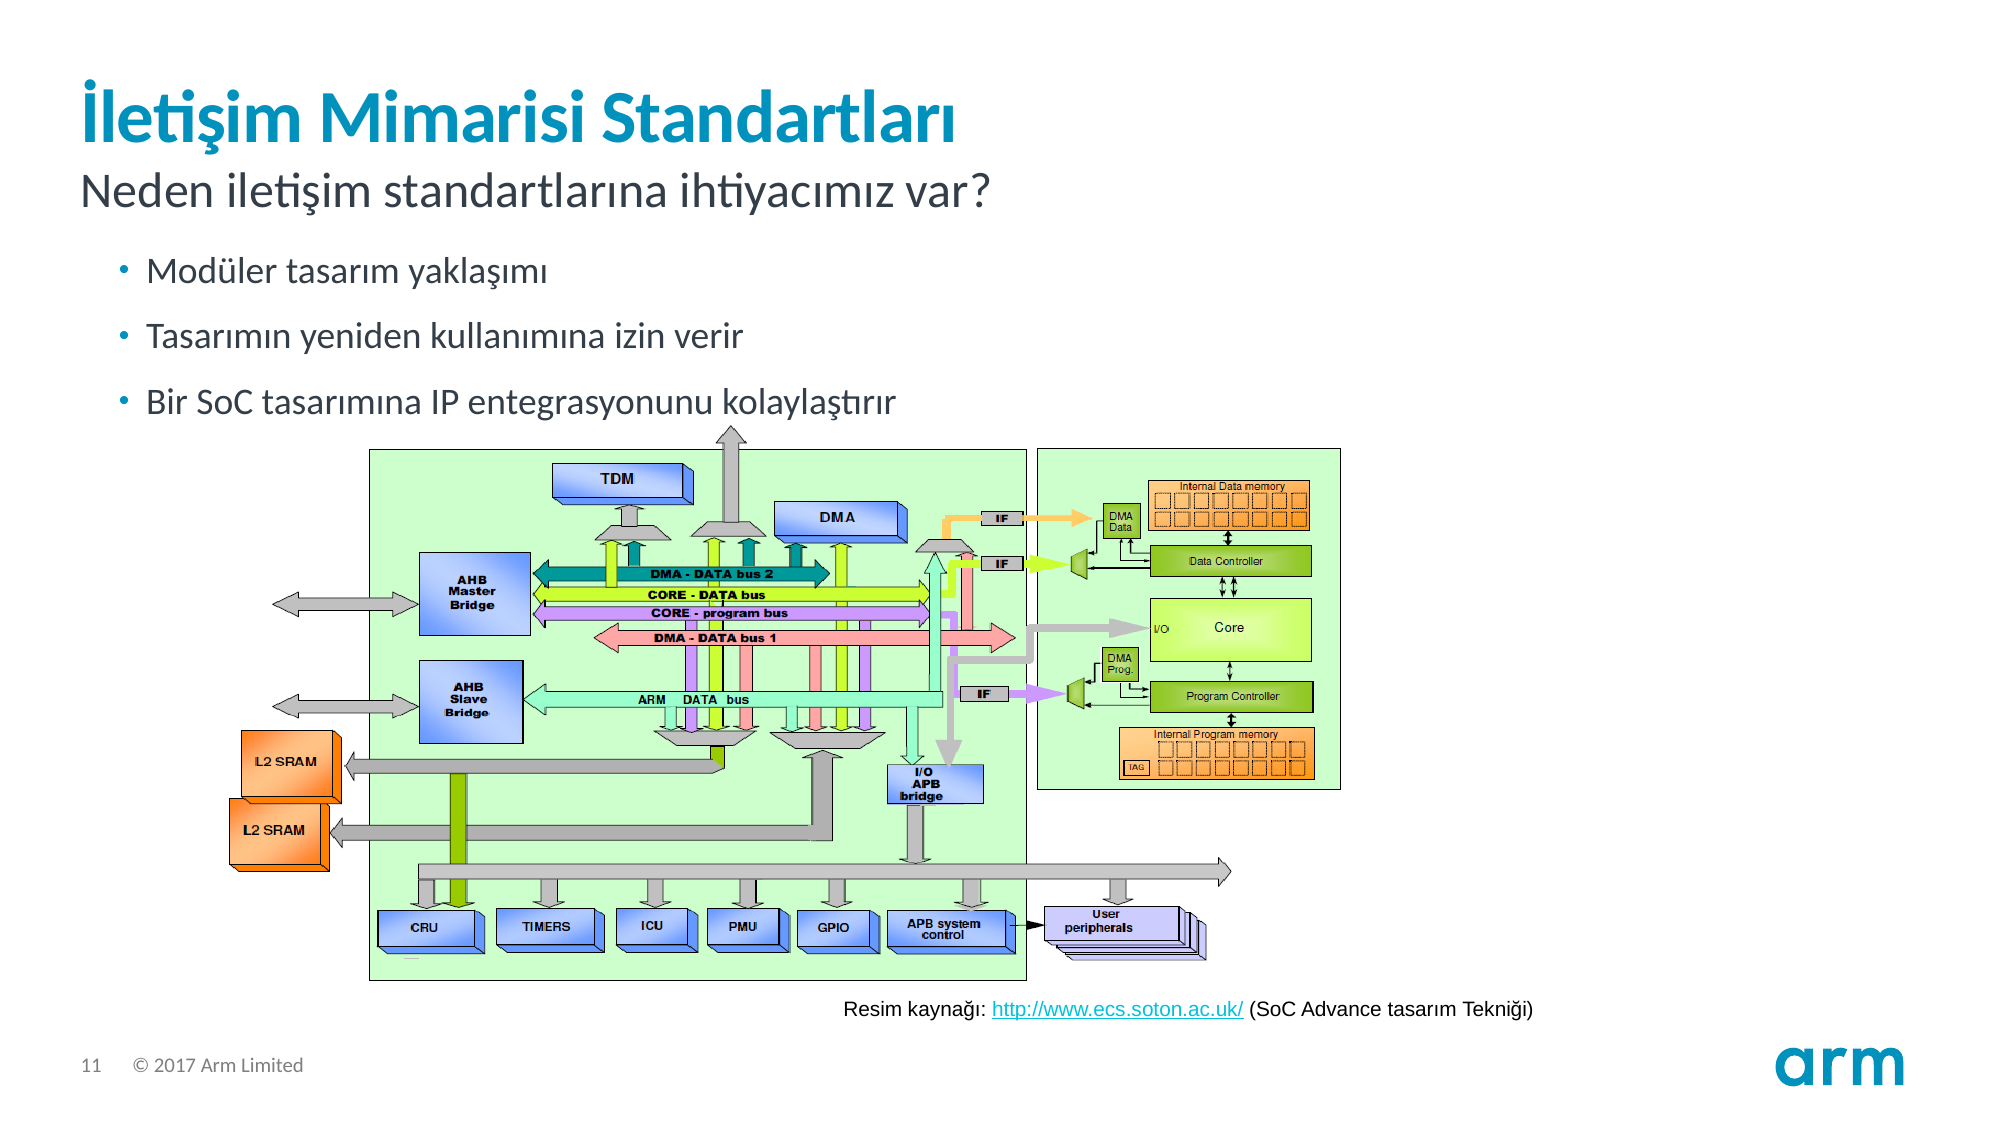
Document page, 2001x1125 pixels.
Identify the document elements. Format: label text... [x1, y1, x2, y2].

title İletişim Mimarisi Standartları [80, 48, 1915, 158]
list Neden iletişim standartlarına ihtiyacımız var? Modüler tasarım yaklaşımı Tasarımın yeniden kullanımına izin verir Bir SoC tasarımına IP entegrasyonunu kolaylaştırır [80, 163, 1915, 835]
text_box Resim kaynağı: http://www.ecs.soton.ac.uk/ (SoC Advance tasarım Tekniği) [828, 988, 1735, 1029]
picture [223, 423, 1391, 1009]
